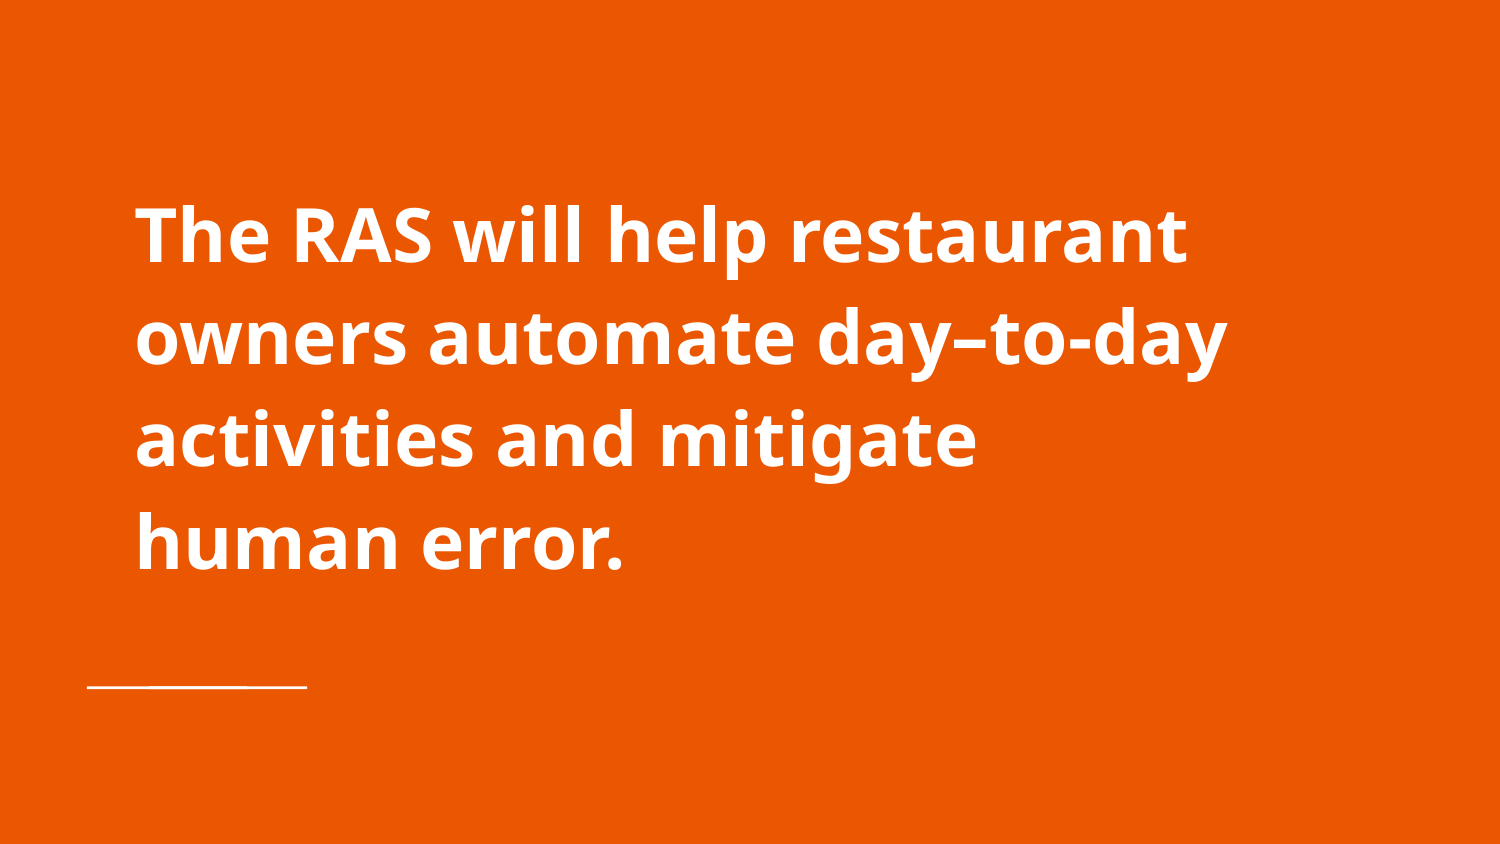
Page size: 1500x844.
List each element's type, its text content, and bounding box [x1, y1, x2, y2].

title The RAS will help restaurant owners automate day–to-day activities and mitigate human error. [119, 141, 1272, 632]
